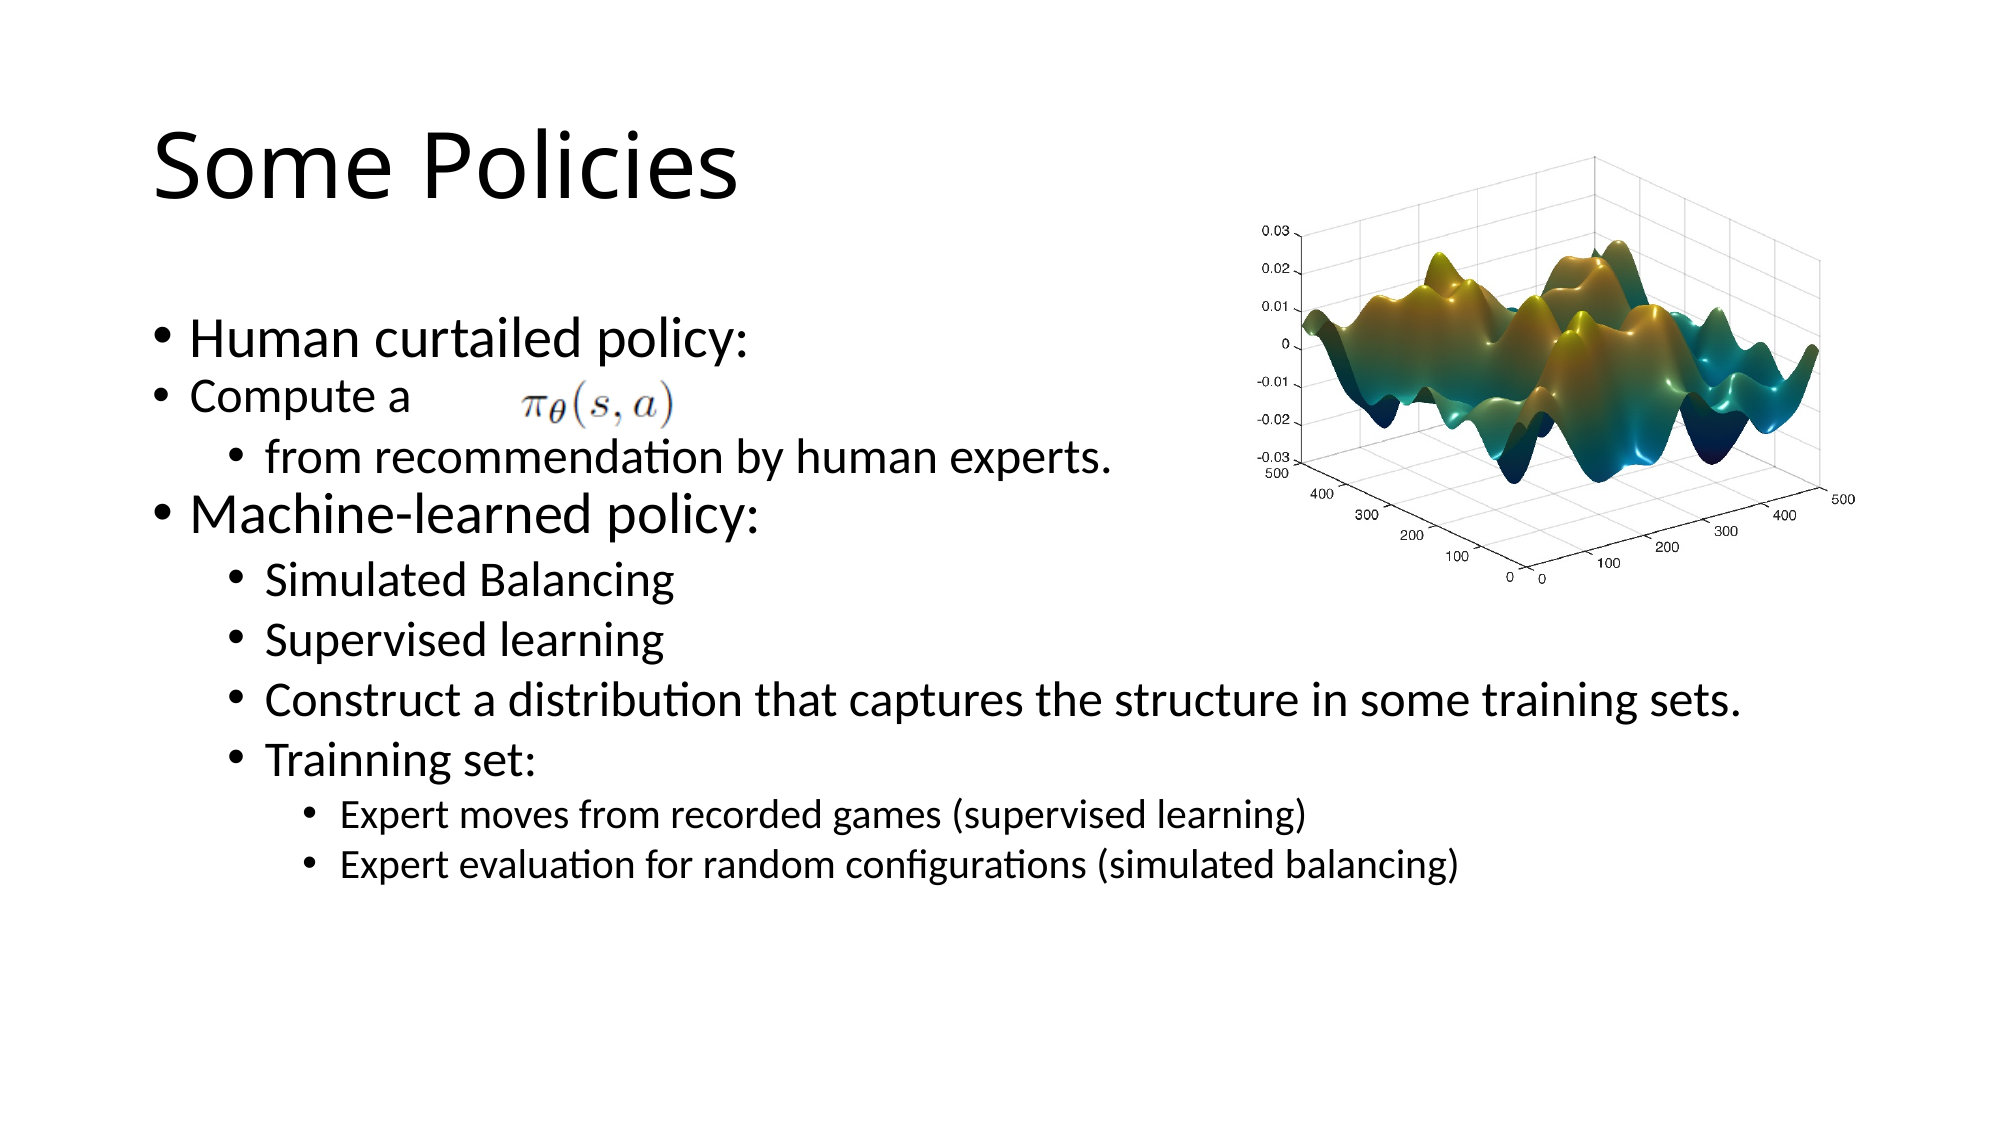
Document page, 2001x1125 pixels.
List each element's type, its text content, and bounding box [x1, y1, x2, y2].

text_box Human curtailed policy: Compute a from recommendation by human experts. Machine-learned policy: Simulated Balancing Supervised learning Construct a distribution that captures the structure in some training sets. Trainning set: Expert moves from recorded games (supervised learning) Expert evaluation for random configurations (simulated balancing) [137, 299, 1863, 1014]
text_box Some Policies [137, 59, 1863, 278]
picture [1213, 119, 1883, 622]
picture [509, 370, 691, 429]
